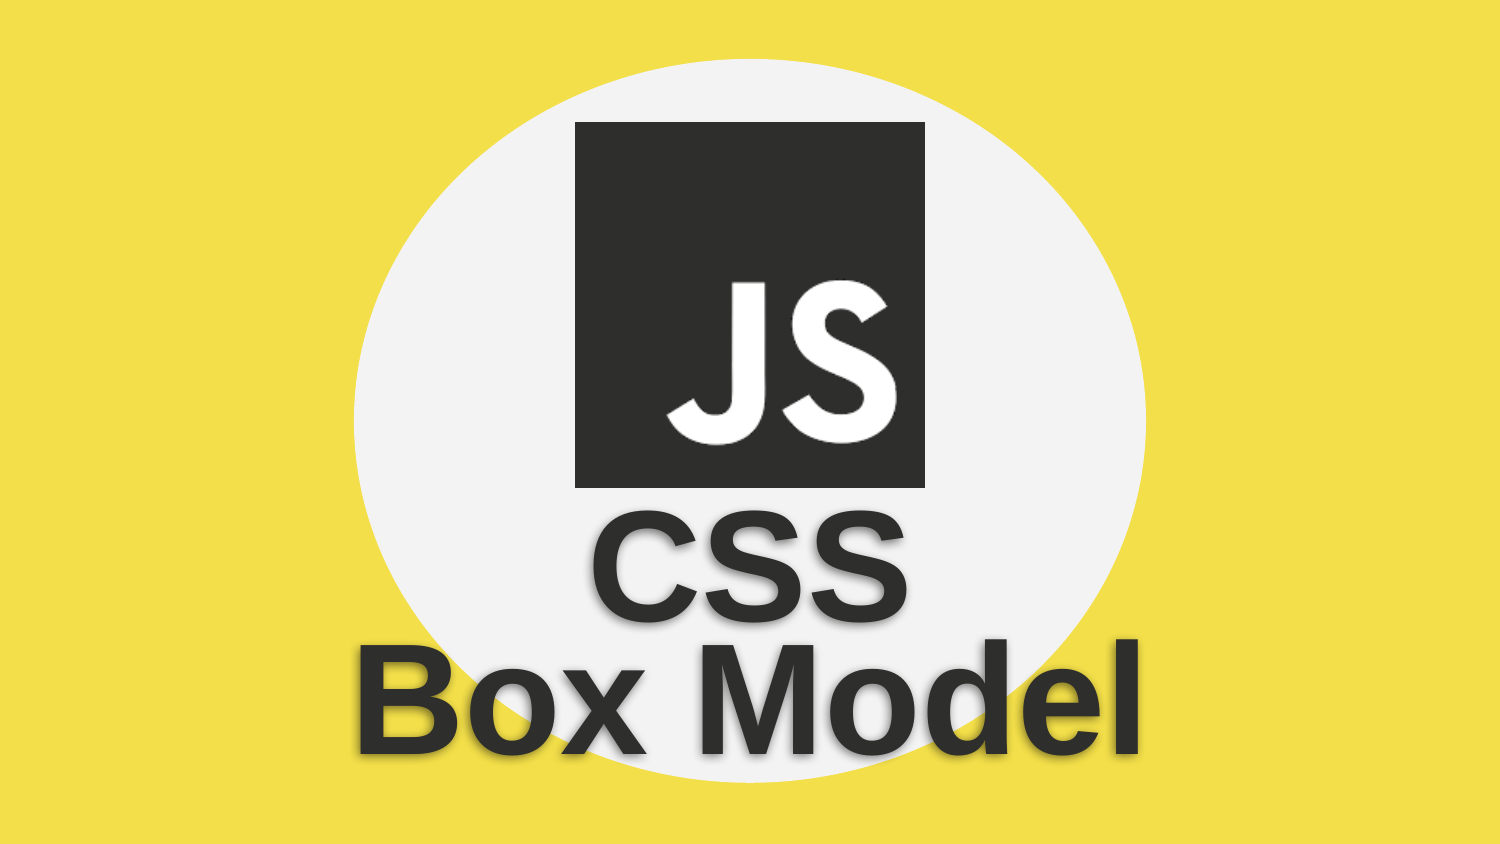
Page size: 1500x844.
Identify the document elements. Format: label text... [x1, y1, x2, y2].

text_box [353, 58, 1147, 495]
text_box [463, 671, 1037, 783]
picture [575, 122, 925, 489]
text_box CSS Box Model [128, 500, 1372, 661]
